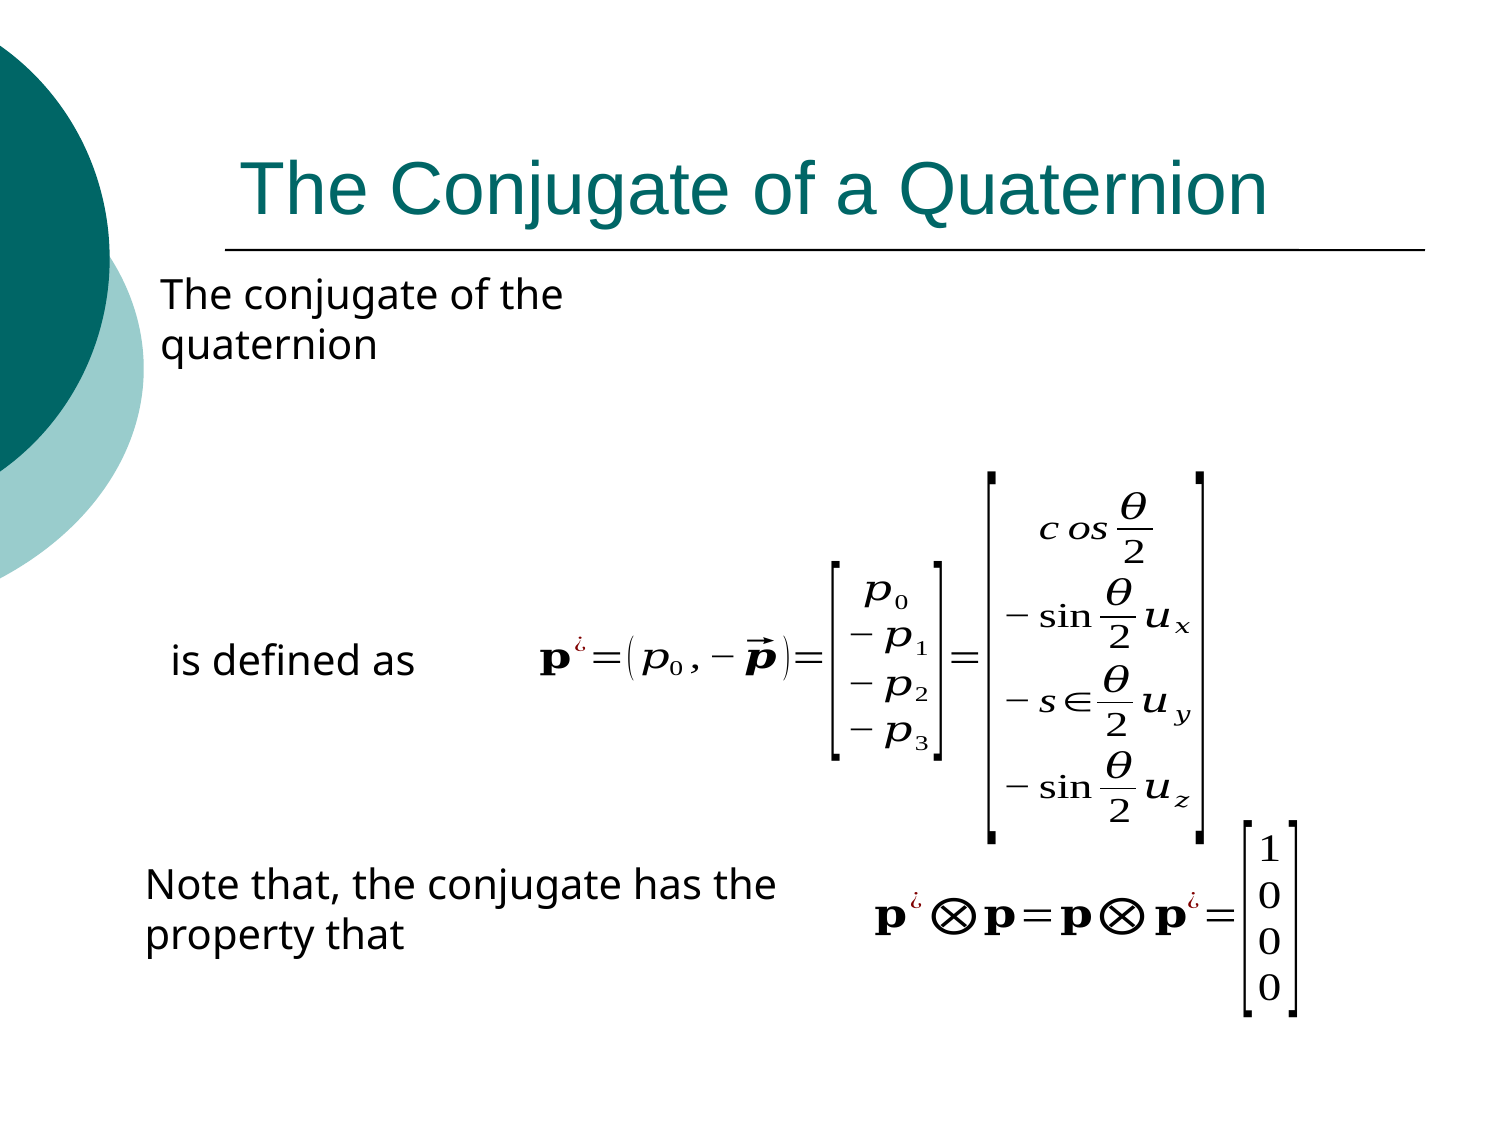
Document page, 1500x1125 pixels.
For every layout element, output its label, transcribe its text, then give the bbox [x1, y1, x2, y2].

title The Conjugate of a Quaternion [224, 49, 1425, 237]
text_box is defined as [155, 626, 431, 692]
text_box The conjugate of the quaternion [145, 260, 627, 376]
text_box Note that, the conjugate has the property that [129, 850, 823, 966]
